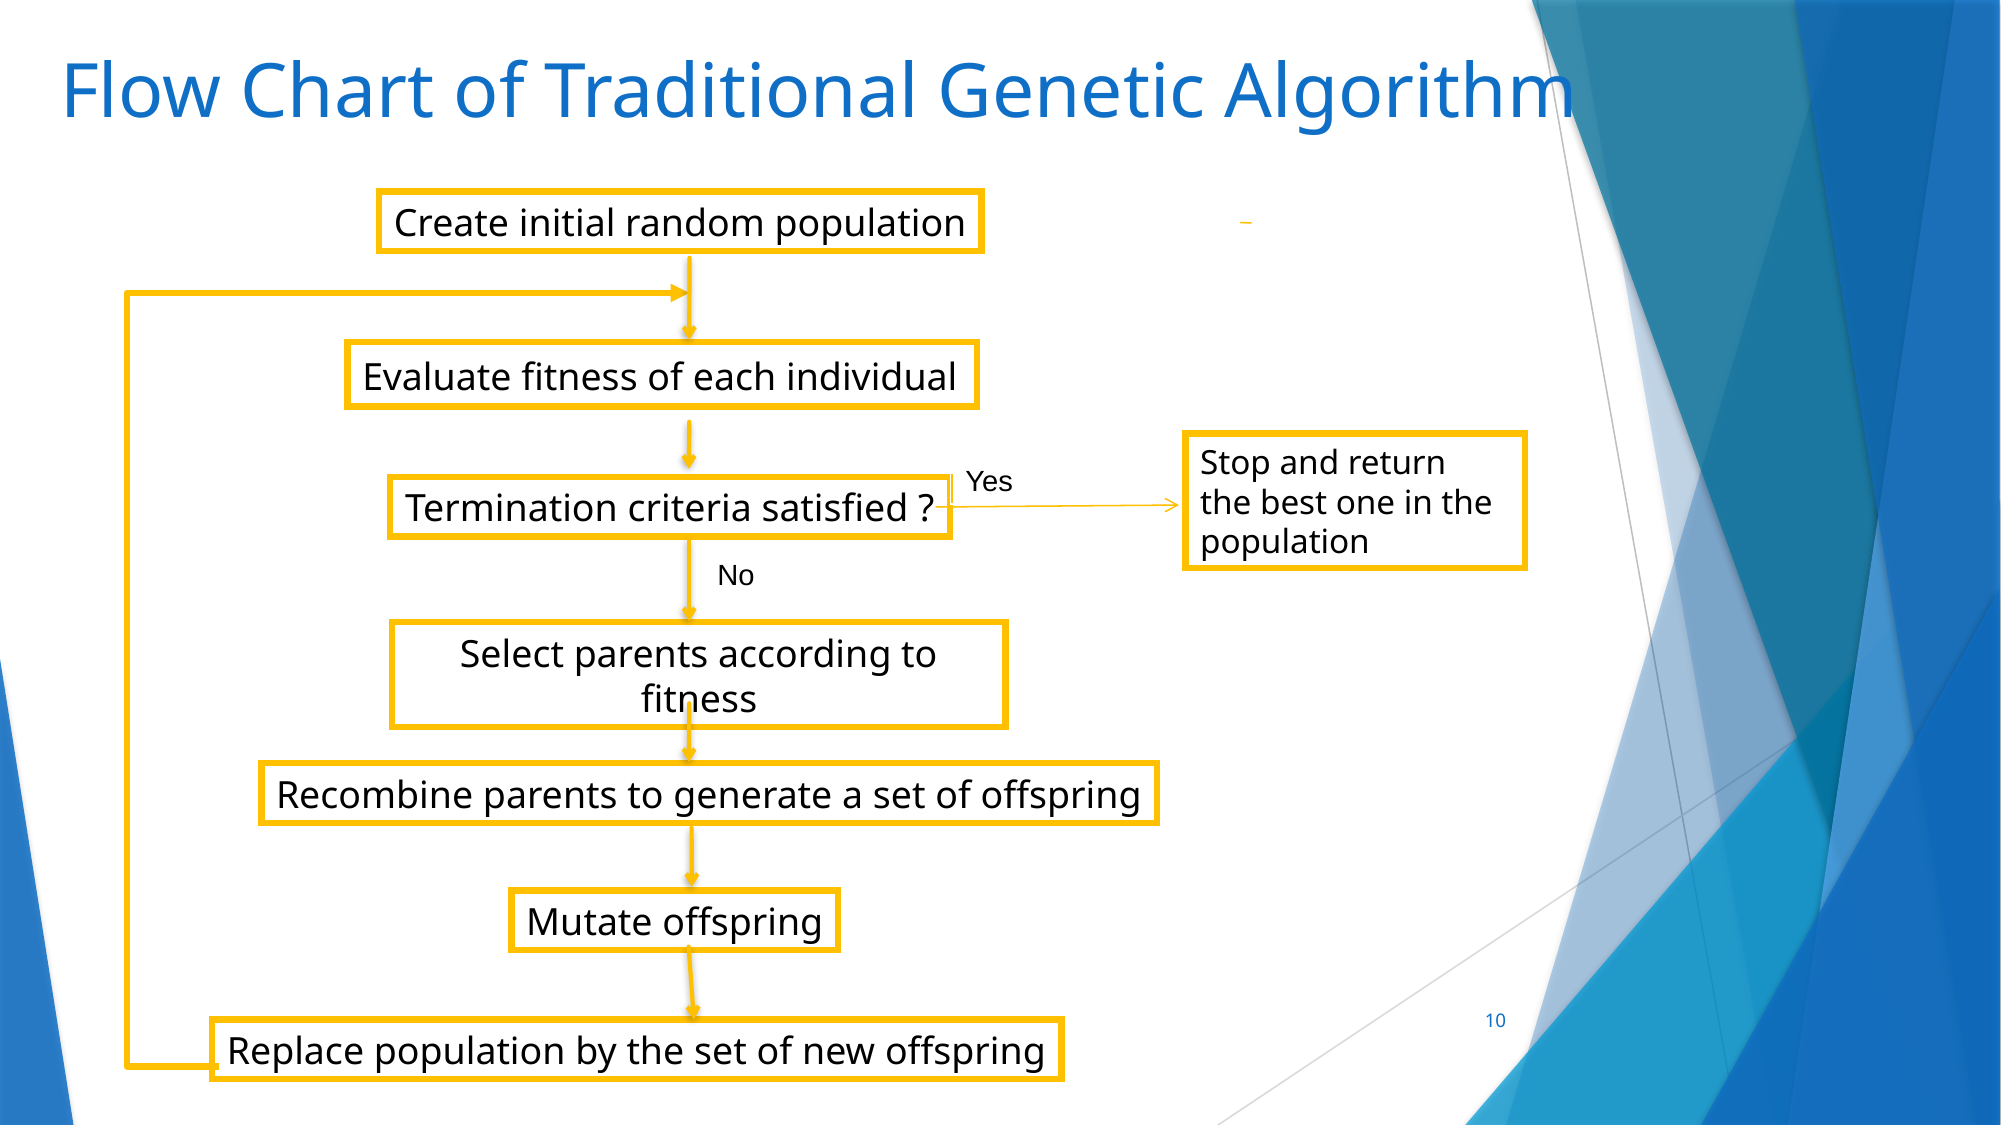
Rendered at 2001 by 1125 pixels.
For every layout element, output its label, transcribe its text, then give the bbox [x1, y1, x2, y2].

text_box [126, 286, 682, 1067]
text_box Replace population by the set of new offspring [212, 1019, 1062, 1080]
text_box Evaluate fitness of each individual [621, 341, 978, 407]
text_box Mutate offspring [511, 890, 839, 951]
text_box Select parents according to fitness [426, 622, 1006, 728]
text_box No [702, 549, 770, 599]
slide_number 10 [1409, 991, 1522, 1051]
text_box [935, 504, 1180, 508]
title Flow Chart of Traditional Genetic Algorithm [45, 35, 1601, 252]
text_box Create initial random population [378, 191, 982, 252]
text_box Recombine parents to generate a set of offspring [368, 763, 1158, 823]
text_box Termination criteria satisfied ? [542, 476, 950, 537]
text_box Yes [950, 454, 1029, 503]
text_box Stop and return the best one in the population [1185, 433, 1526, 568]
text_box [688, 946, 695, 1021]
